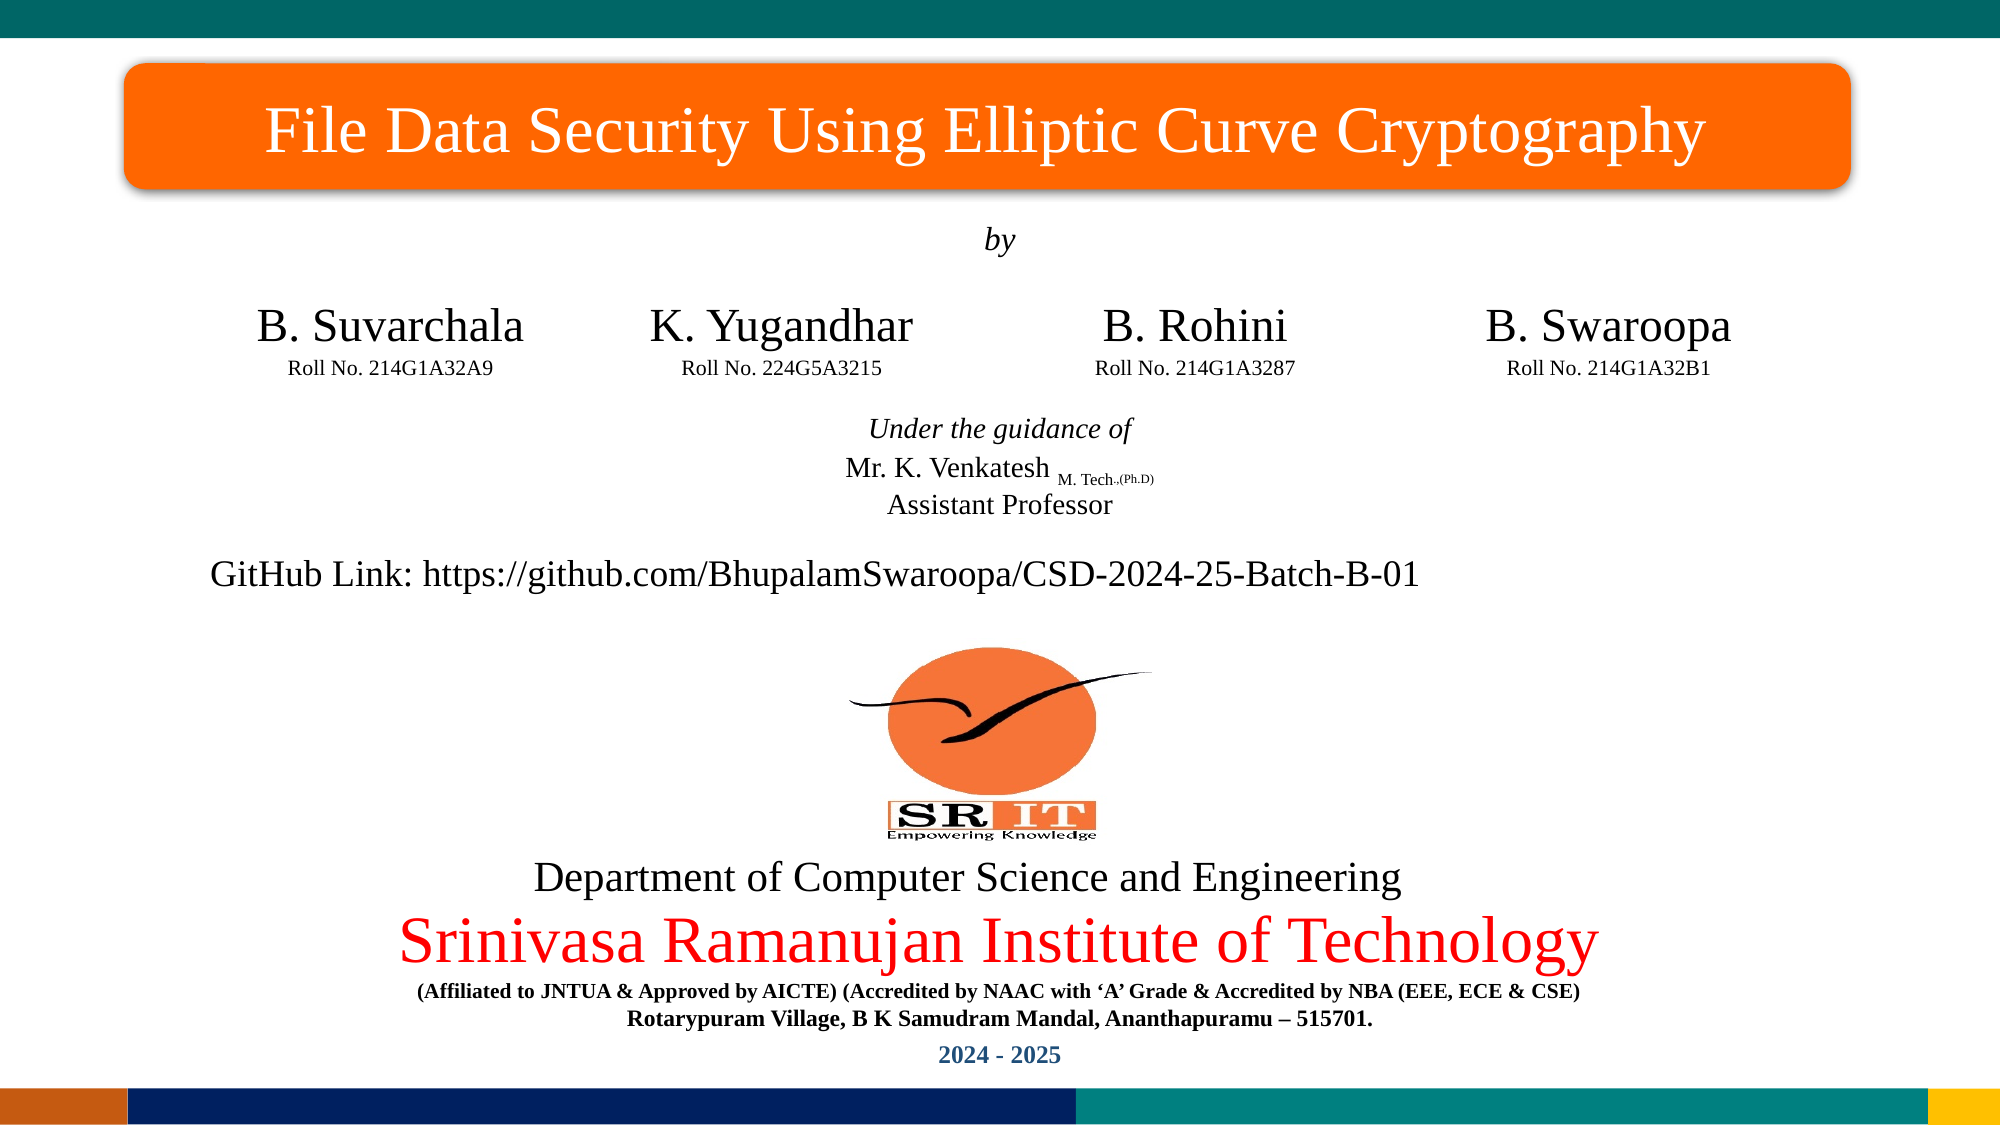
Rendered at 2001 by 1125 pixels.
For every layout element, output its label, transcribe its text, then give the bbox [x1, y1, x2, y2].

text_box B. Rohini Roll No. 214G1A3287 [999, 292, 1391, 389]
text_box GitHub Link: https://github.com/BhupalamSwaroopa/CSD-2024-25-Batch-B-01 [195, 541, 1923, 602]
picture [848, 638, 1152, 847]
text_box B. Swaroopa Roll No. 214G1A32B1 [1413, 292, 1805, 389]
text_box Under the guidance of Mr. K. Venkatesh M. Tech.,(Ph.D) Assistant Professor [616, 406, 1384, 541]
text_box File Data Security Using Elliptic Curve Cryptography [123, 63, 1851, 190]
text_box Department of Computer Science and Engineering Srinivasa Ramanujan Institute of Technology (Affiliated to JNTUA & Approved by AICTE) (Accredited by NAAC with ‘A’ Grade & Accredited by NBA (EEE, ECE & CSE) Rotarypuram Village, B K Samudram Mandal, Ananthapuramu – 515701. 2024 - 2025 [248, 846, 1752, 1081]
text_box by [445, 206, 1555, 265]
text_box B. Suvarchala Roll No. 214G1A32A9 [195, 292, 587, 389]
text_box K. Yugandhar Roll No. 224G5A3215 [587, 292, 978, 389]
